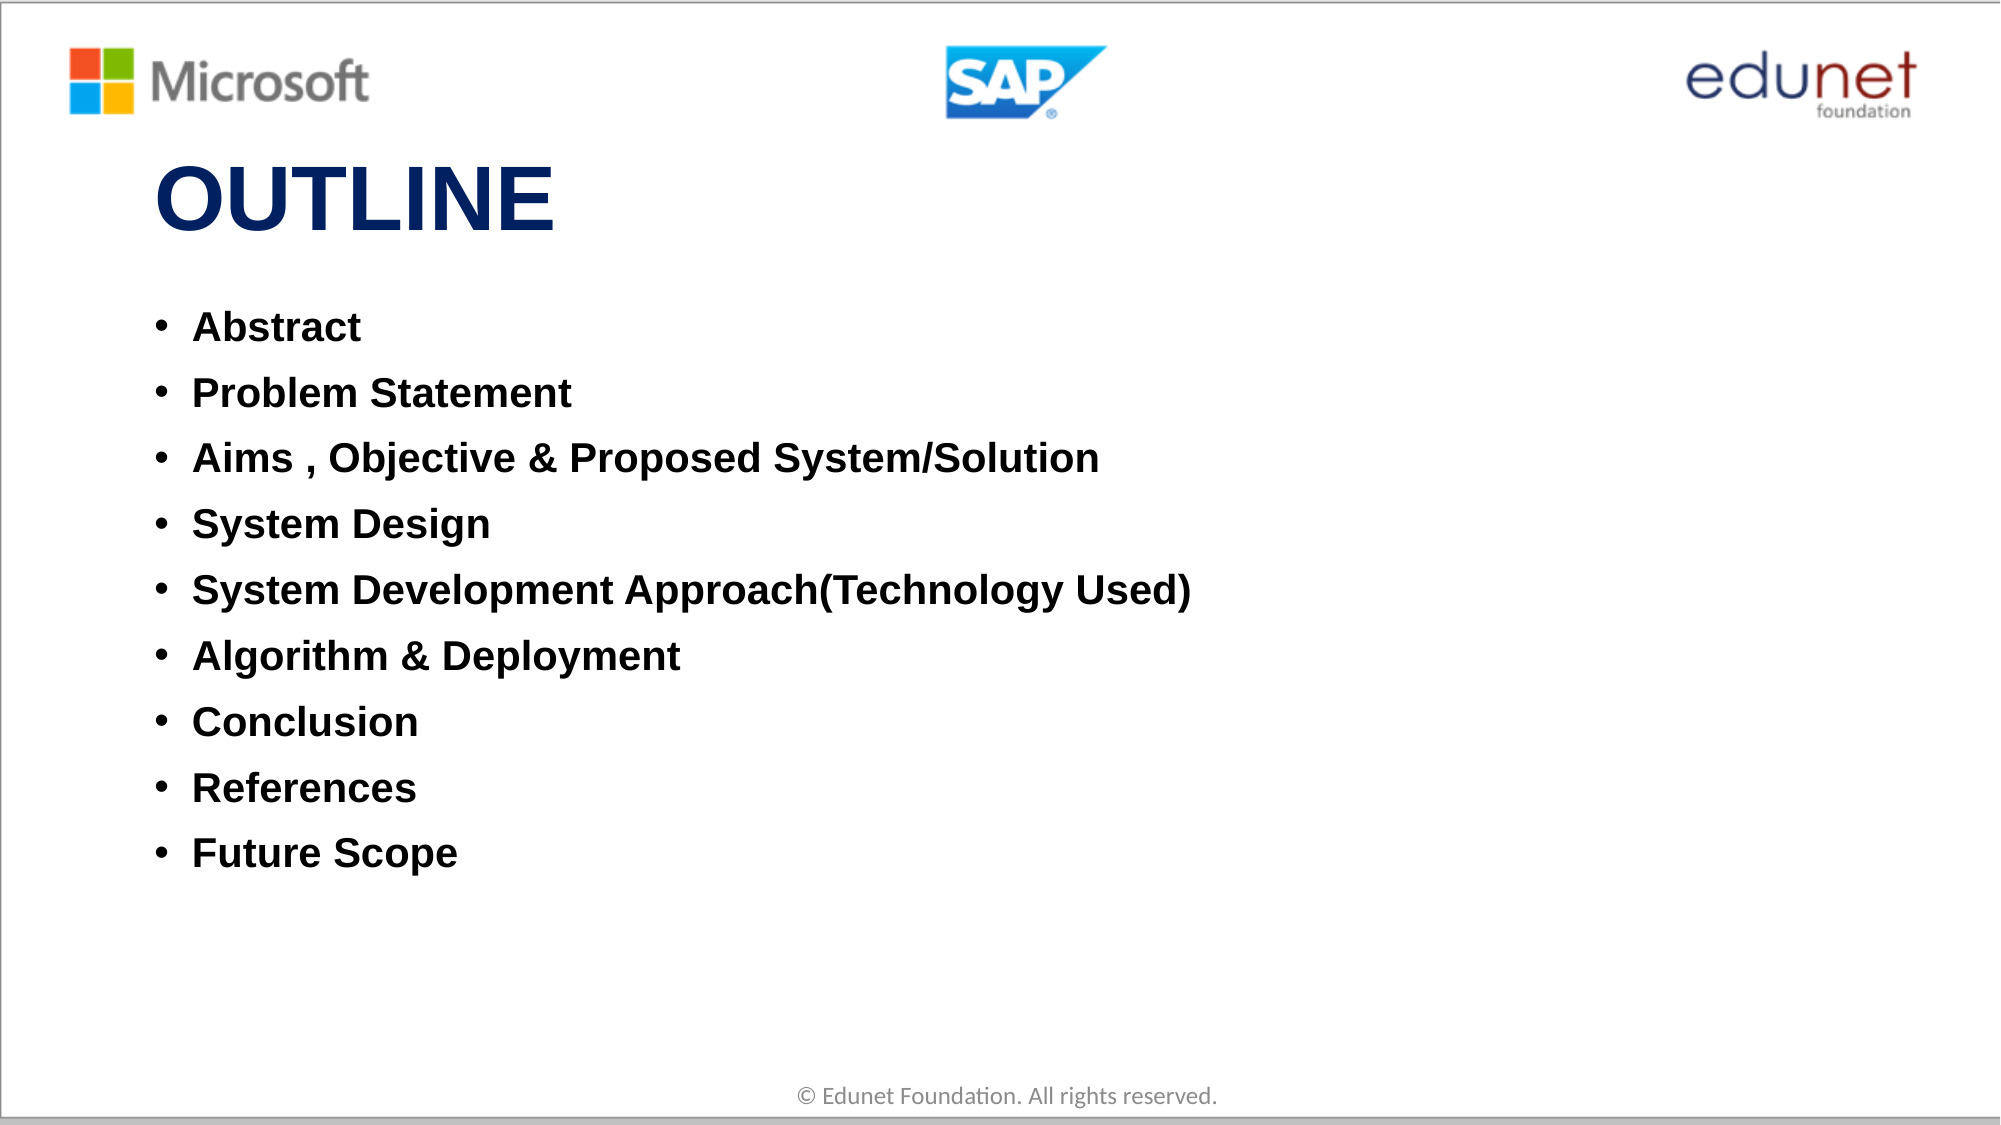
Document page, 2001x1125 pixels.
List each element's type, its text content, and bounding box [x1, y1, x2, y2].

list Abstract Problem Statement Aims , Objective & Proposed System/Solution System Design System Development Approach(Technology Used) Algorithm & Deployment Conclusion References Future Scope [139, 297, 1947, 977]
title OUTLINE [139, 91, 1865, 297]
picture [0, 0, 2001, 1125]
footer © Edunet Foundation. All rights reserved. [669, 1065, 1345, 1125]
